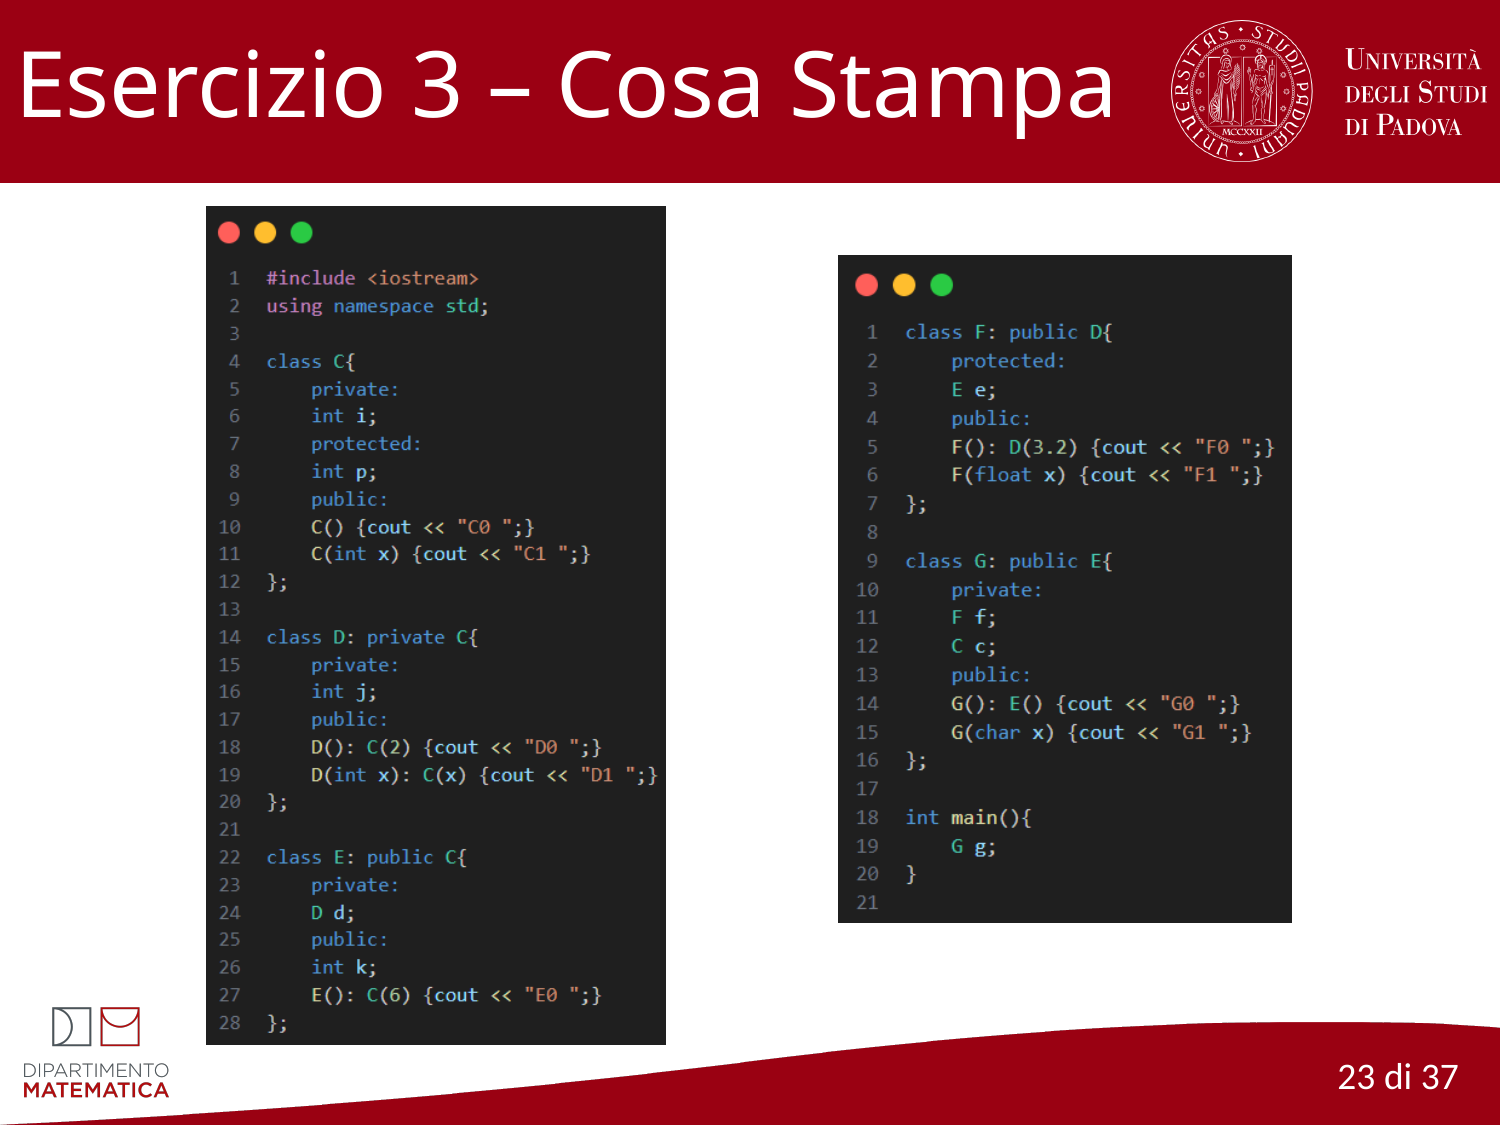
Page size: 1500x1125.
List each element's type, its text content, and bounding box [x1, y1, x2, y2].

title Esercizio 3 – Cosa Stampa [0, 0, 1159, 179]
slide_number 23 di 37 [1136, 1044, 1474, 1104]
picture [1171, 20, 1487, 162]
picture [0, 206, 1500, 1125]
picture [838, 255, 1292, 923]
